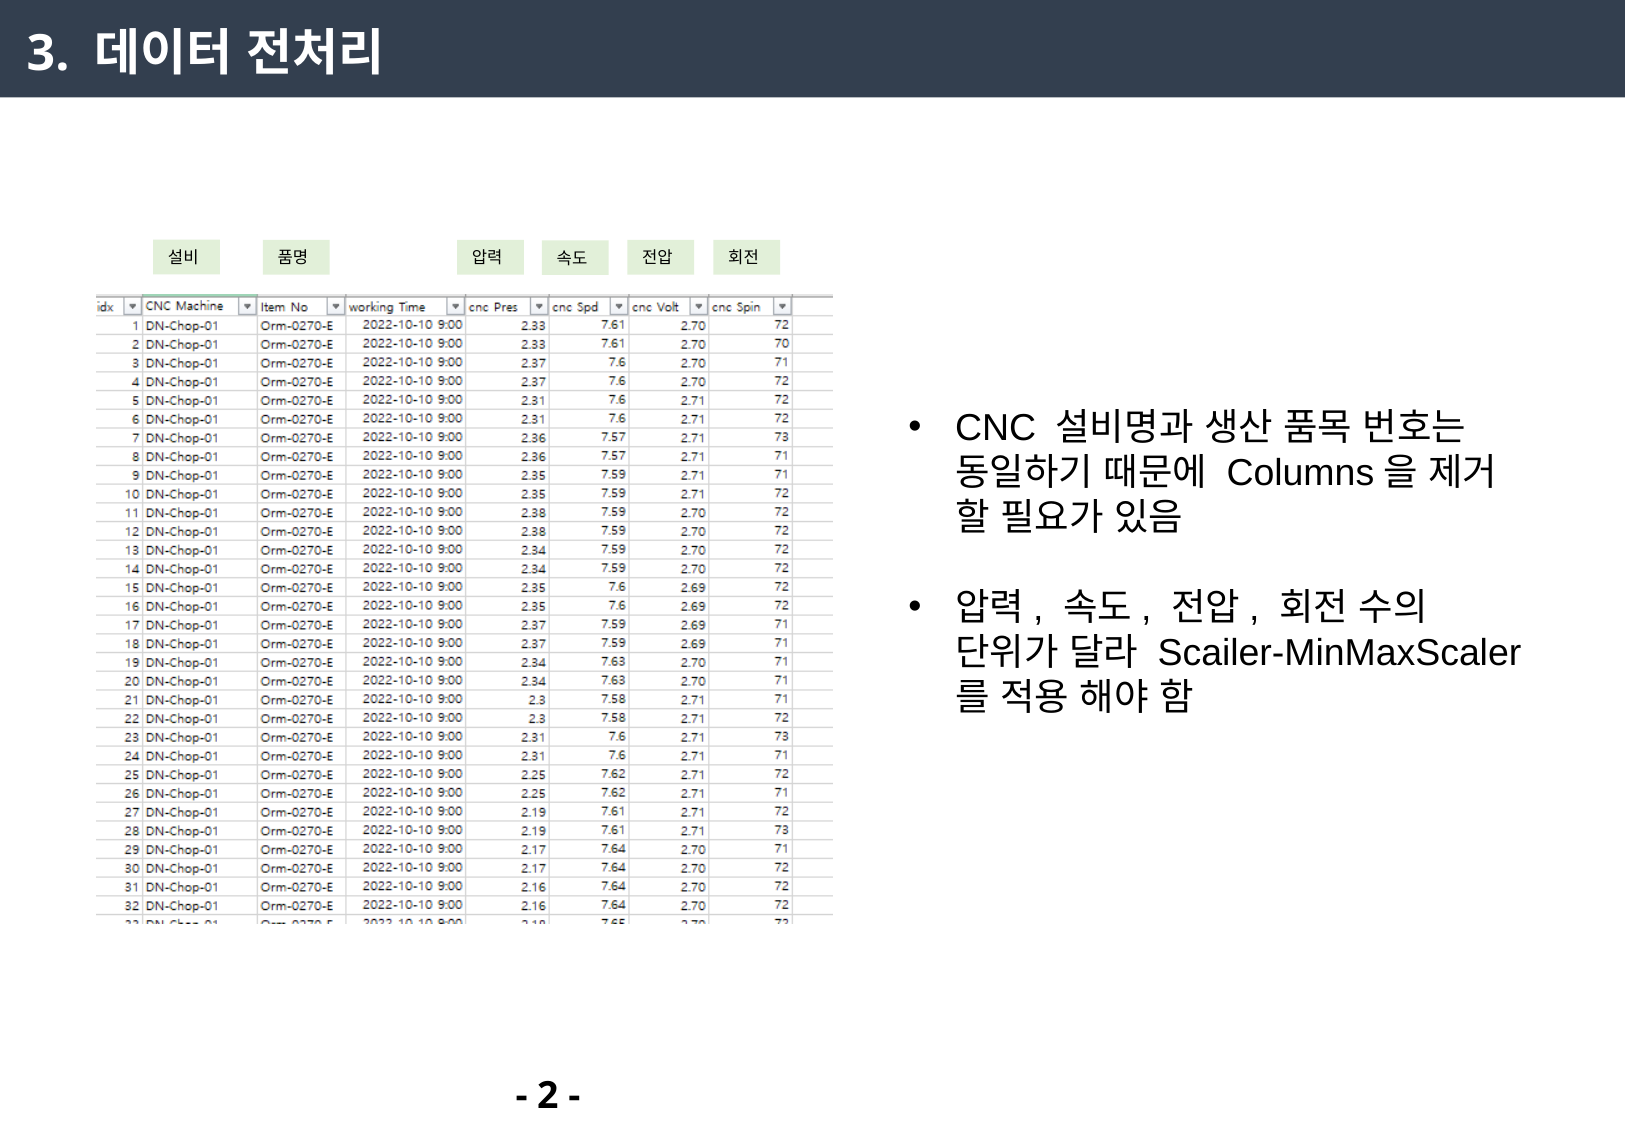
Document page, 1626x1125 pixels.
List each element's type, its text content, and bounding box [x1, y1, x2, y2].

picture [96, 294, 833, 925]
text_box 품명 [262, 239, 330, 275]
text_box 3. 데이터 전처리 [11, 12, 400, 88]
text_box 회전 [713, 239, 781, 275]
text_box - 2 - [490, 1071, 606, 1117]
text_box 속도 [541, 240, 609, 275]
text_box 압력 [457, 239, 524, 275]
text_box CNC 설비명과 생산 품목 번호는 동일하기 때문에 Columns을 제거 할 필요가 있음 압력, 속도, 전압, 회전 수의 단위가 달라 Scailer-MinMaxScaler를 적용 해야 함 [893, 395, 1542, 726]
text_box 설비 [153, 239, 220, 275]
text_box 전압 [627, 239, 695, 275]
